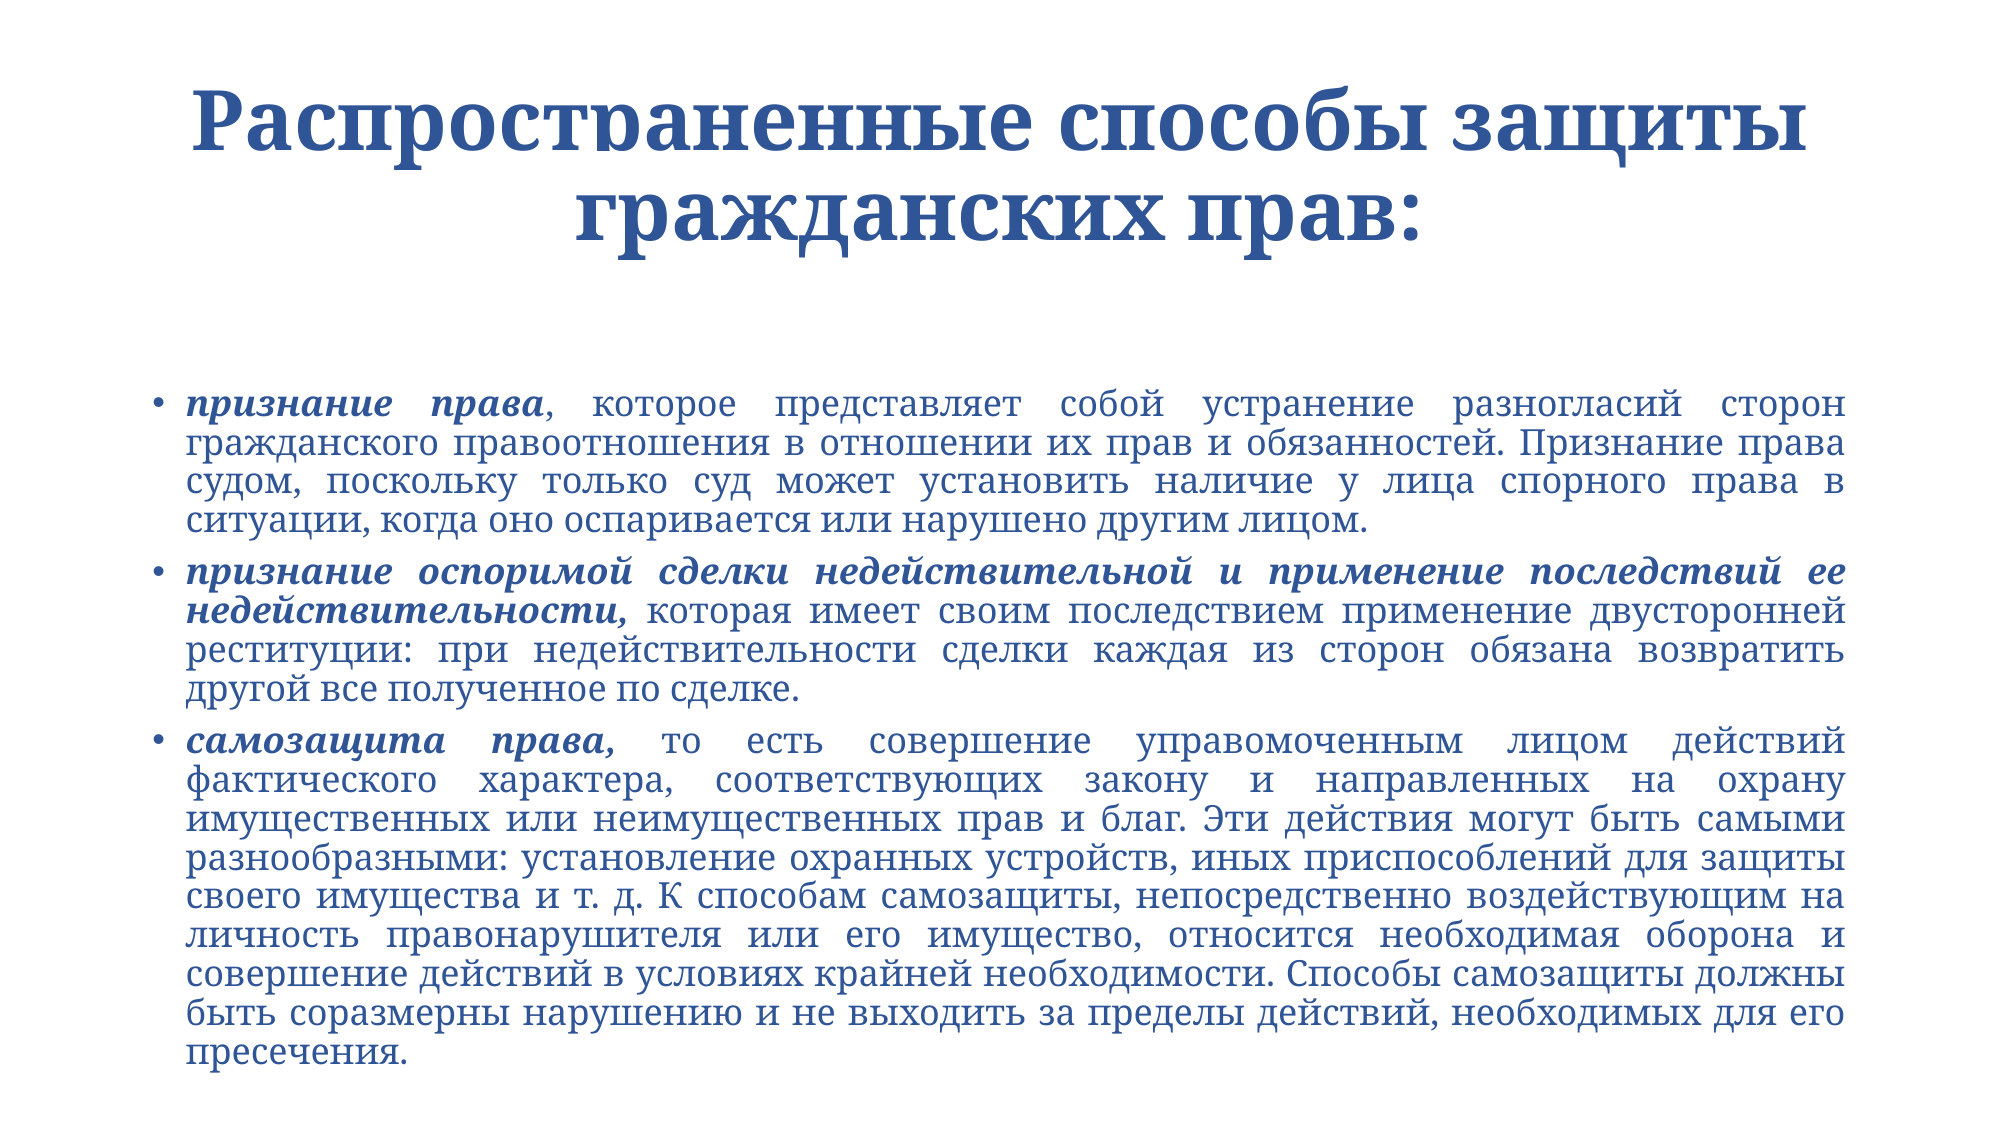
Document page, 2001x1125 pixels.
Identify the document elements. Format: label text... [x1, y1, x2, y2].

title Распространенные способы защиты гражданских прав: [137, 59, 1863, 278]
list признание права, которое представляет собой устранение разногласий сторон гражданского правоотношения в отношении их прав и обязанностей. Признание права судом, поскольку только суд может установить наличие у лица спорного права в ситуации, когда оно оспаривается или нарушено другим лицом. признание оспоримой сделки недействительной и применение последствий ее недействительности, которая имеет своим последствием применение двусторонней реституции: при недействительности сделки каждая из сторон обязана возвратить другой все полученное по сделке. самозащита права, то есть совершение управомоченным лицом действий фактического характера, соответствующих закону и направленных на охрану имущественных или неимущественных прав и благ. Эти действия могут быть самыми разнообразными: установление охранных устройств, иных приспособлений для защиты своего имущества и т. д. К способам самозащиты, непосредственно воздействующим на личность правонарушителя или его имущество, относится необходимая оборона и совершение действий в условиях крайней необходимости. Способы самозащиты должны быть соразмерны нарушению и не выходить за пределы действий, необходимых для его пресечения. [137, 377, 1863, 1092]
